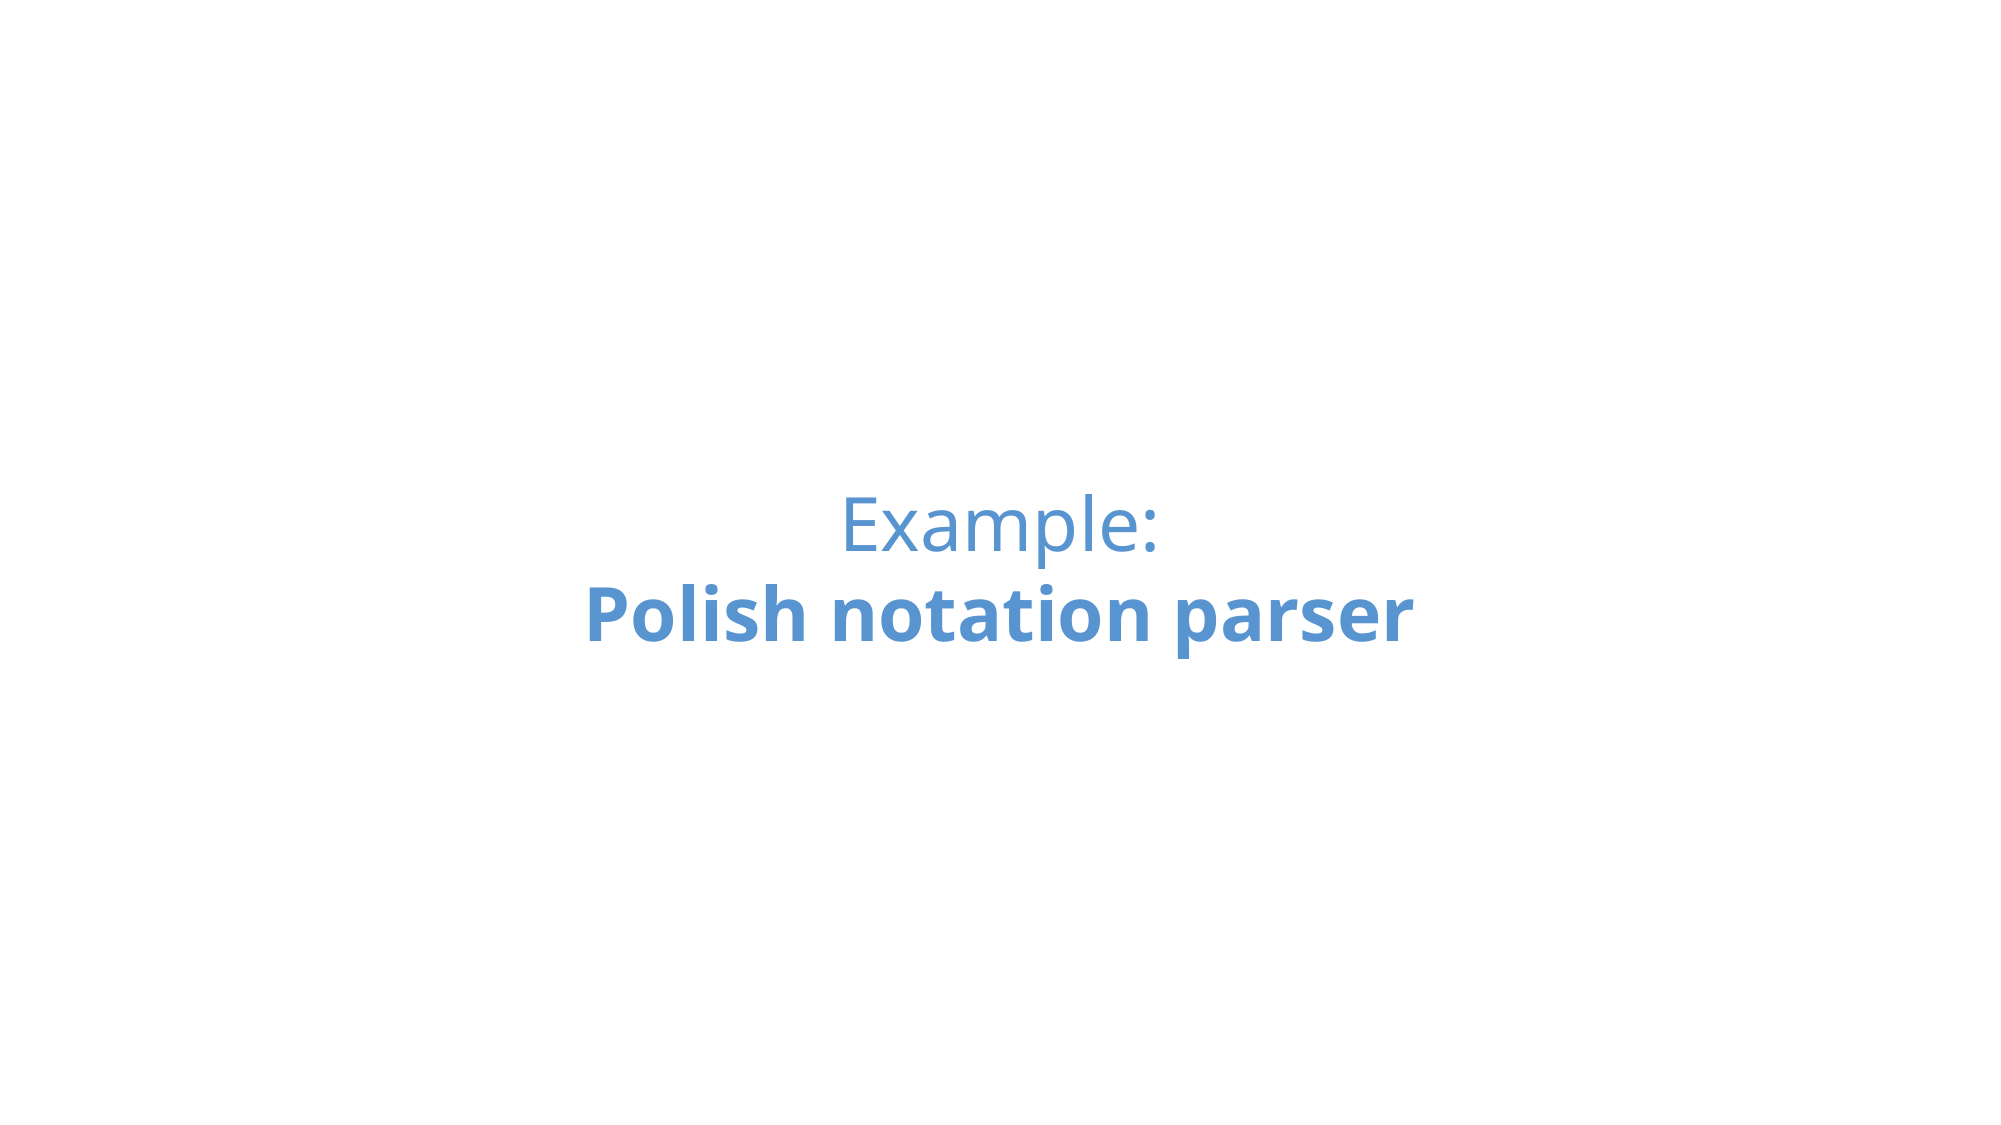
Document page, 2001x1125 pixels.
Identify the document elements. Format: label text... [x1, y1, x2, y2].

text_box Example: Polish notation parser [407, 468, 1593, 664]
